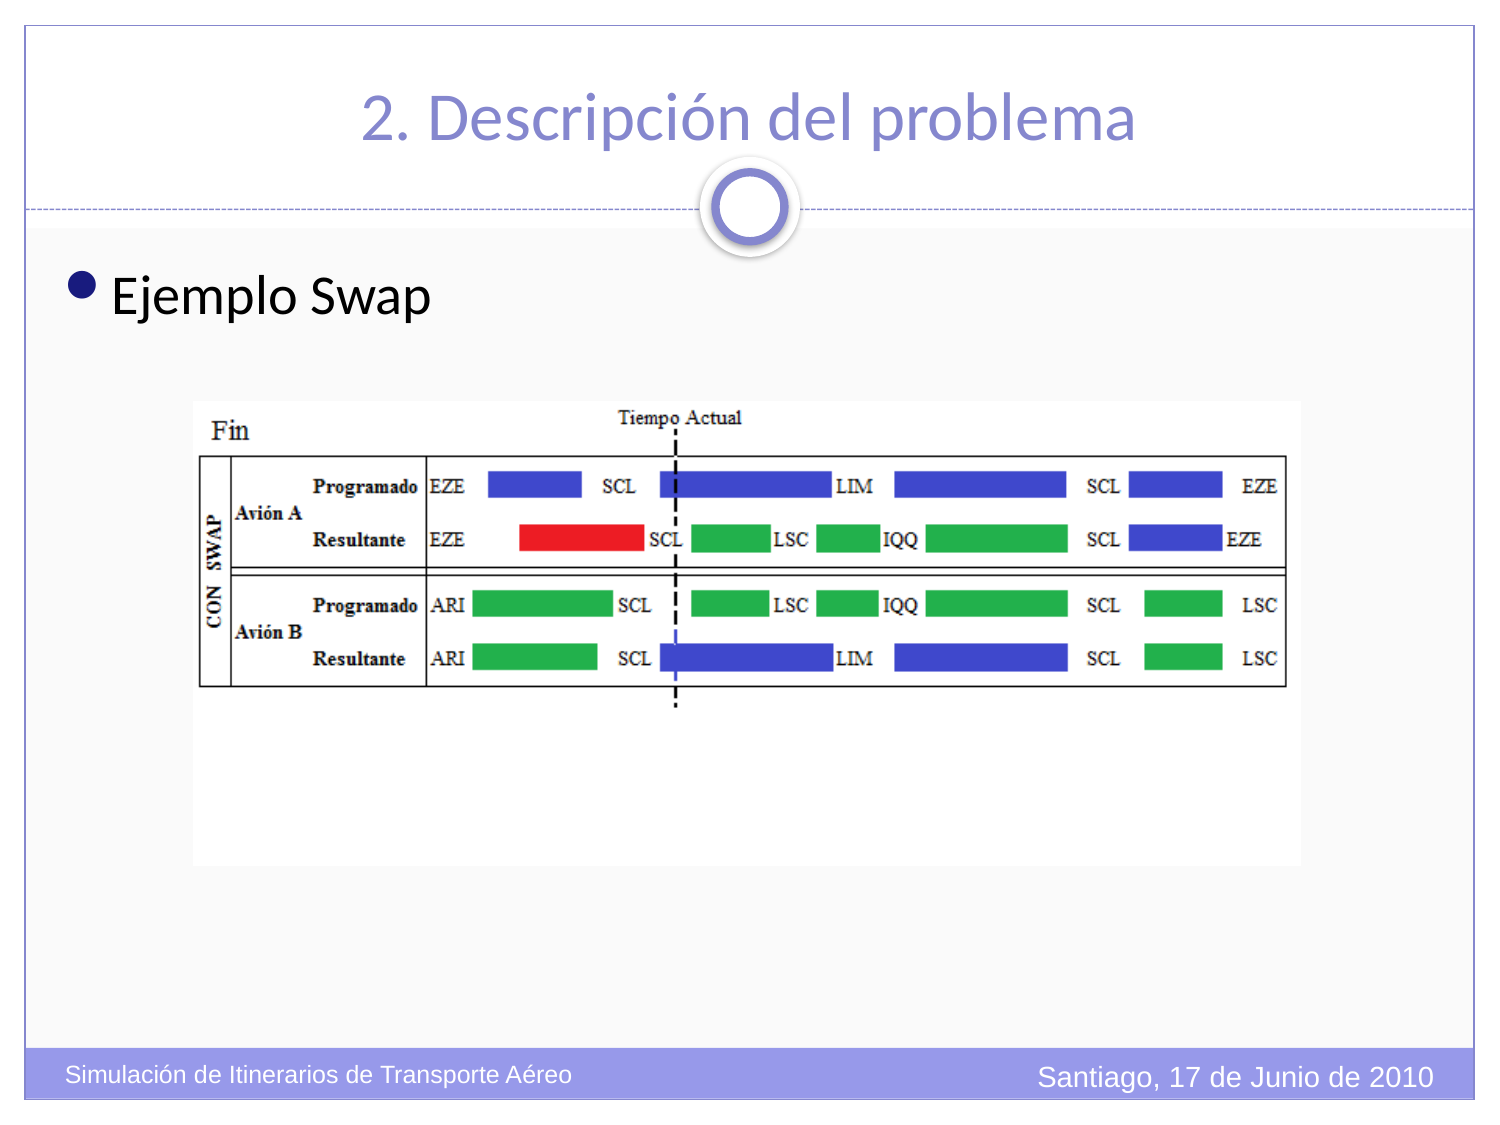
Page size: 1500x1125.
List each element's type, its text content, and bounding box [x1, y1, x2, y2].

slide_number [715, 168, 791, 241]
list Ejemplo Swap [49, 250, 1445, 1001]
picture [192, 401, 1302, 866]
footer Simulación de Itinerarios de Transporte Aéreo [50, 1051, 638, 1112]
slide_number Santiago, 17 de Junio de 2010 [950, 1050, 1450, 1111]
title 2. Descripción del problema [49, 37, 1450, 162]
